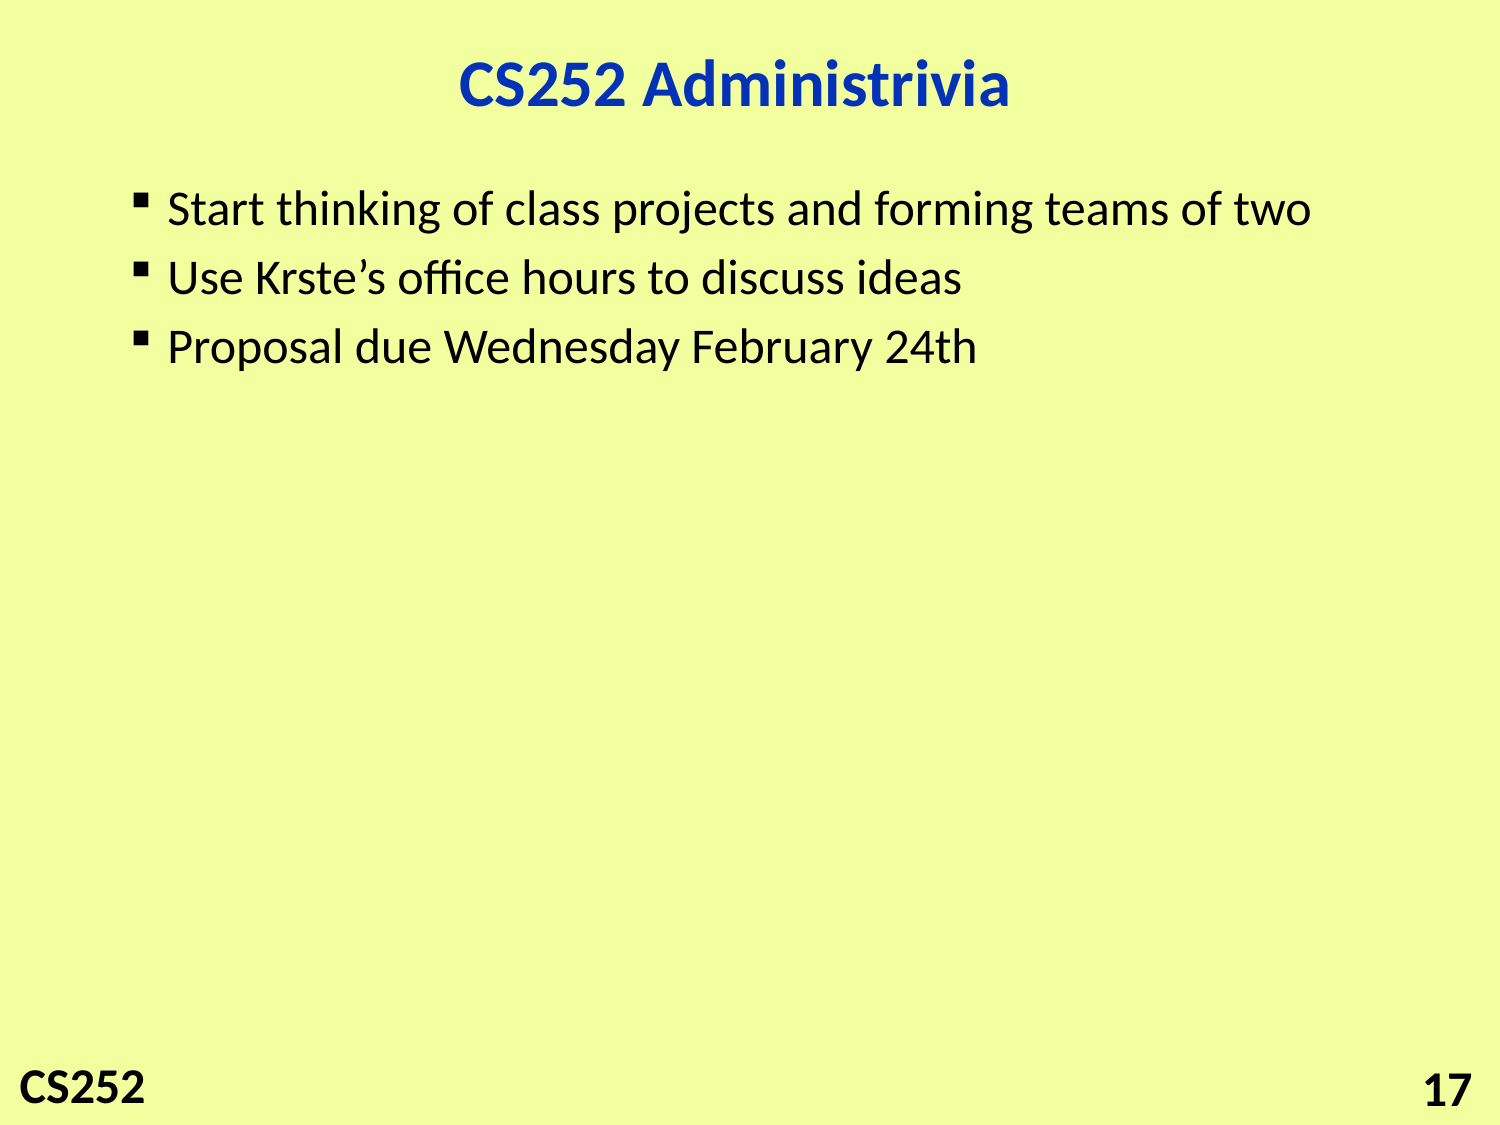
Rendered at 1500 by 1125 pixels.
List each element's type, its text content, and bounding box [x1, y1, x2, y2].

list Start thinking of class projects and forming teams of two Use Krste’s office hours to discuss ideas Proposal due Wednesday February 24th [114, 174, 1376, 1005]
title CS252 Administrivia [137, 24, 1335, 147]
slide_number 17 [1174, 1062, 1488, 1111]
